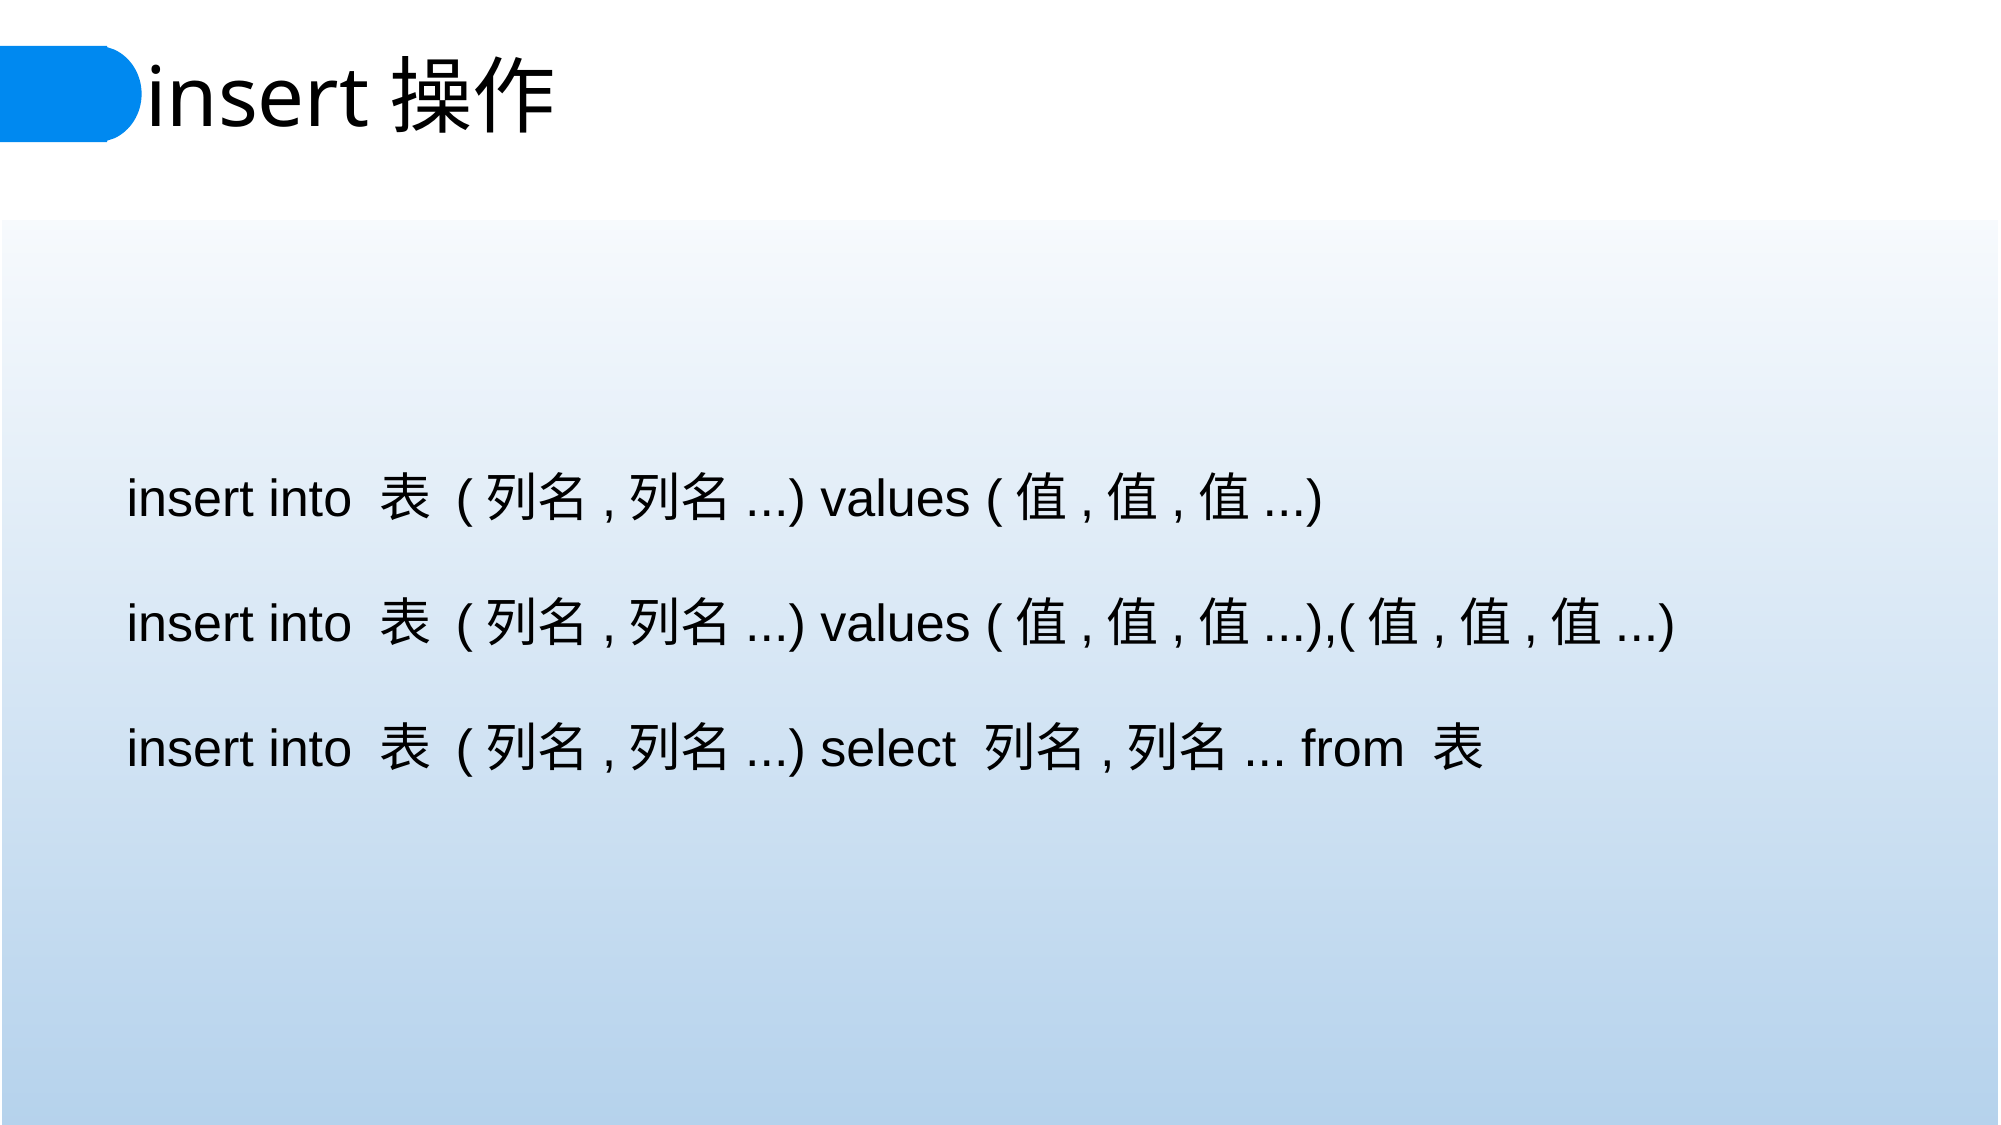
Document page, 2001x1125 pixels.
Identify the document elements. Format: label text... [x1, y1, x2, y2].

text_box insert into 表 (列名,列名...) values (值,值,值...) insert into 表 (列名,列名...) values (值,值,值...),(值,值,值...) insert into 表 (列名,列名...) select 列名,列名... from 表 [111, 457, 1869, 847]
text_box [2, 220, 1998, 1125]
text_box [0, 45, 142, 143]
text_box insert操作 [130, 35, 2000, 151]
